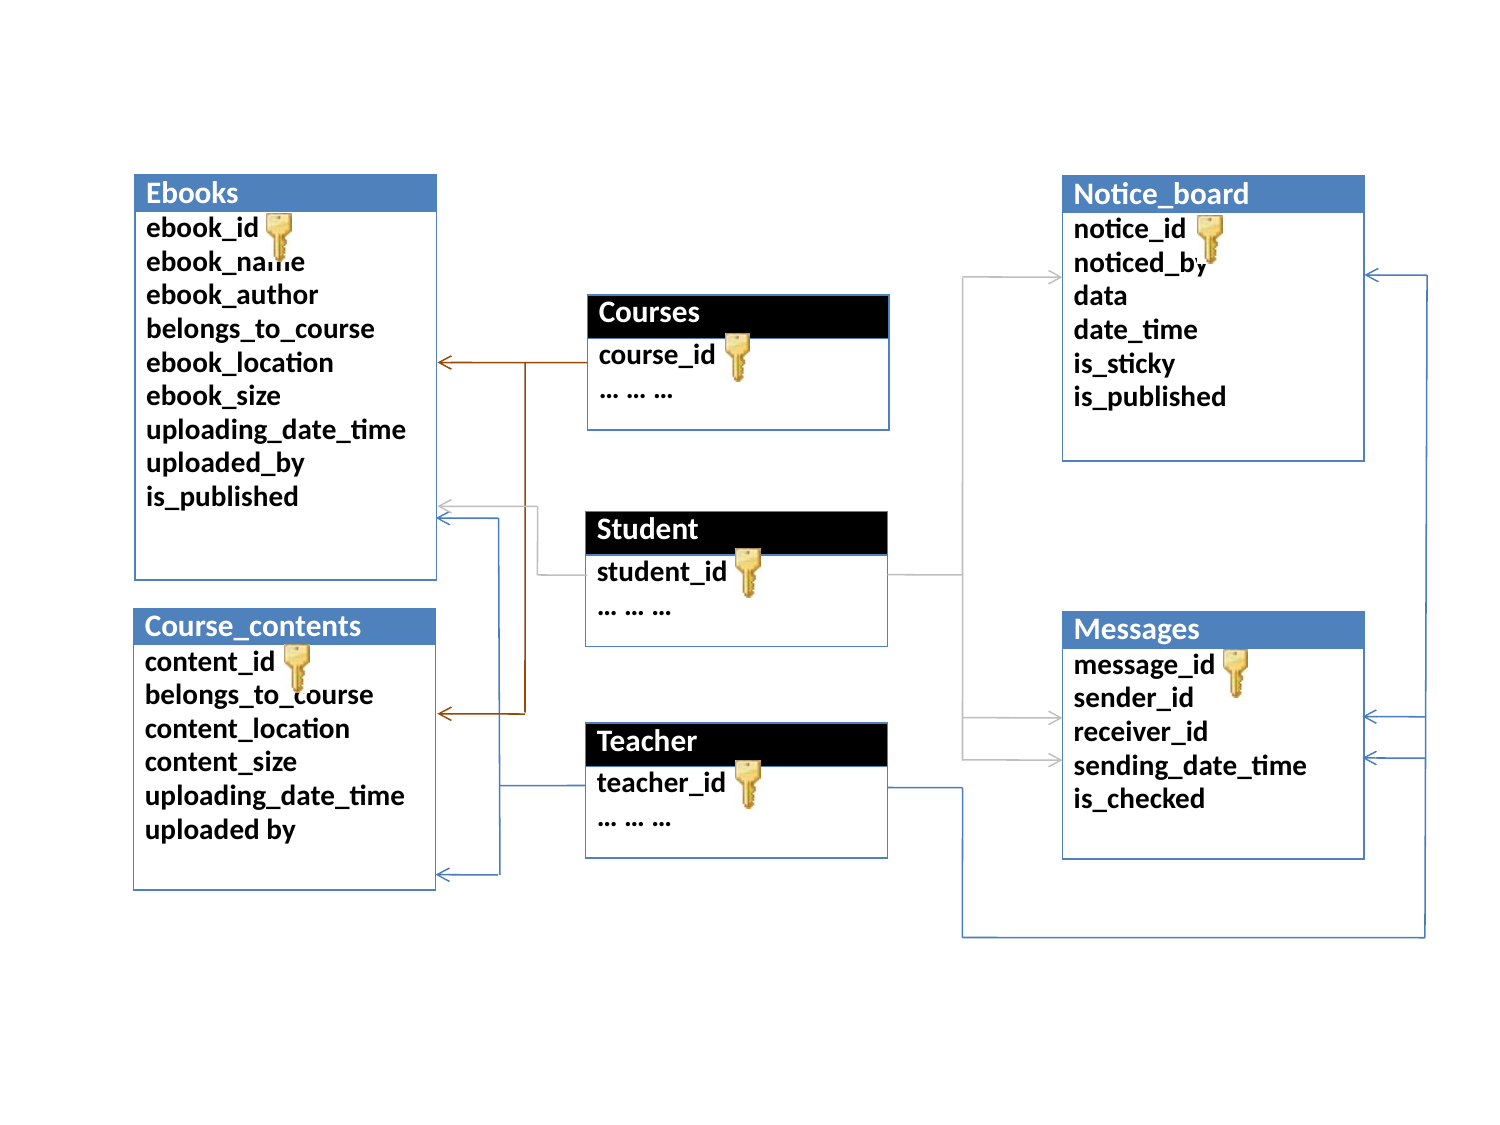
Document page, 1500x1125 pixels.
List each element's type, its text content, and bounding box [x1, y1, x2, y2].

table_header Courses [588, 296, 888, 338]
picture [1196, 215, 1223, 265]
picture [266, 212, 292, 262]
table_header Teacher [586, 724, 887, 766]
table_header Course_contents [134, 610, 435, 644]
picture [735, 548, 761, 598]
table_header Student [586, 512, 887, 554]
table_header Notice_board [1063, 177, 1363, 211]
table_cell content_id belongs_to_course content_location content_size uploading_date_time uploaded by [134, 645, 435, 889]
picture [724, 333, 751, 383]
table_cell notice_id noticed_by data date_time is_sticky is_published [1063, 213, 1363, 460]
picture [1222, 649, 1249, 698]
table_header Ebooks [136, 176, 436, 210]
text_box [1094, 604, 1500, 608]
table_cell course_id … … … [588, 339, 888, 429]
picture [284, 643, 310, 693]
table_cell teacher_id … … … [586, 767, 887, 857]
table_cell student_id … … … [586, 556, 887, 646]
table_header Messages [1063, 613, 1363, 647]
table_cell ebook_id ebook_name ebook_author belongs_to_course ebook_location ebook_size uploading_date_time uploaded_by is_published [136, 212, 436, 579]
table_cell message_id sender_id receiver_id sending_date_time is_checked [1063, 649, 1363, 858]
picture [735, 759, 761, 809]
